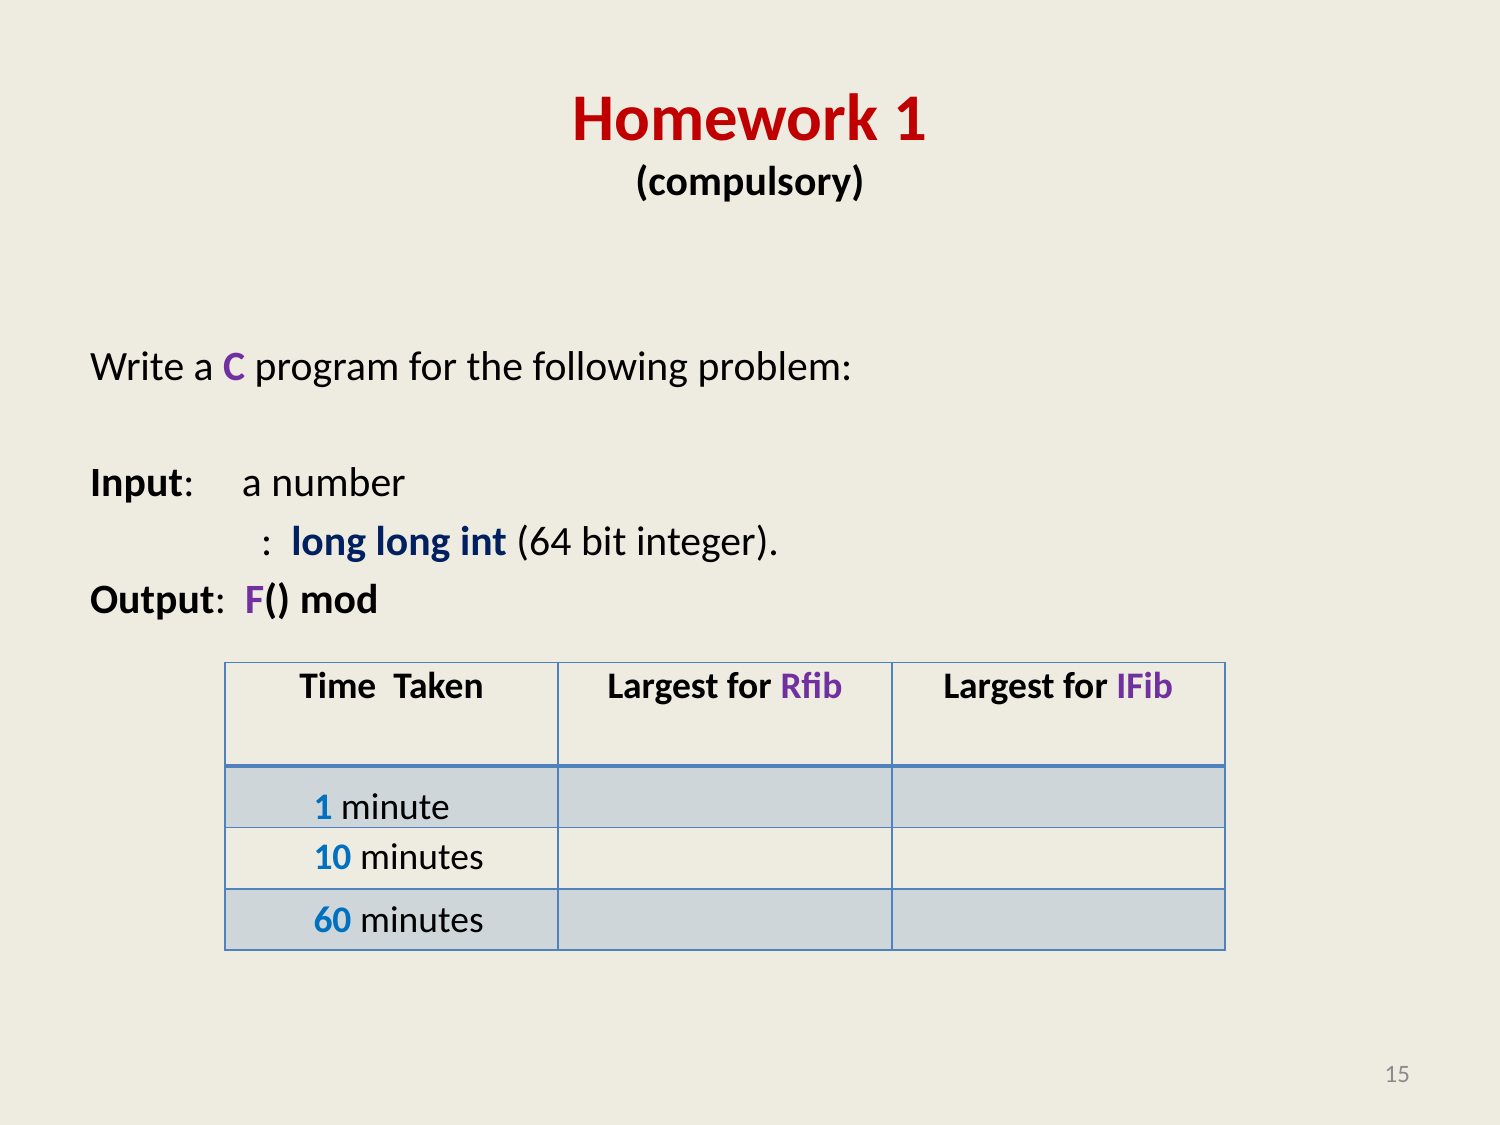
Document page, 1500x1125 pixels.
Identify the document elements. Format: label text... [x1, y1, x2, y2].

text_box 1 minute [298, 774, 466, 824]
slide_number 15 [1074, 1042, 1425, 1103]
text_box 10 minutes [298, 824, 499, 885]
text_box 60 minutes [298, 887, 499, 948]
title Homework 1 (compulsory) [75, 45, 1425, 233]
